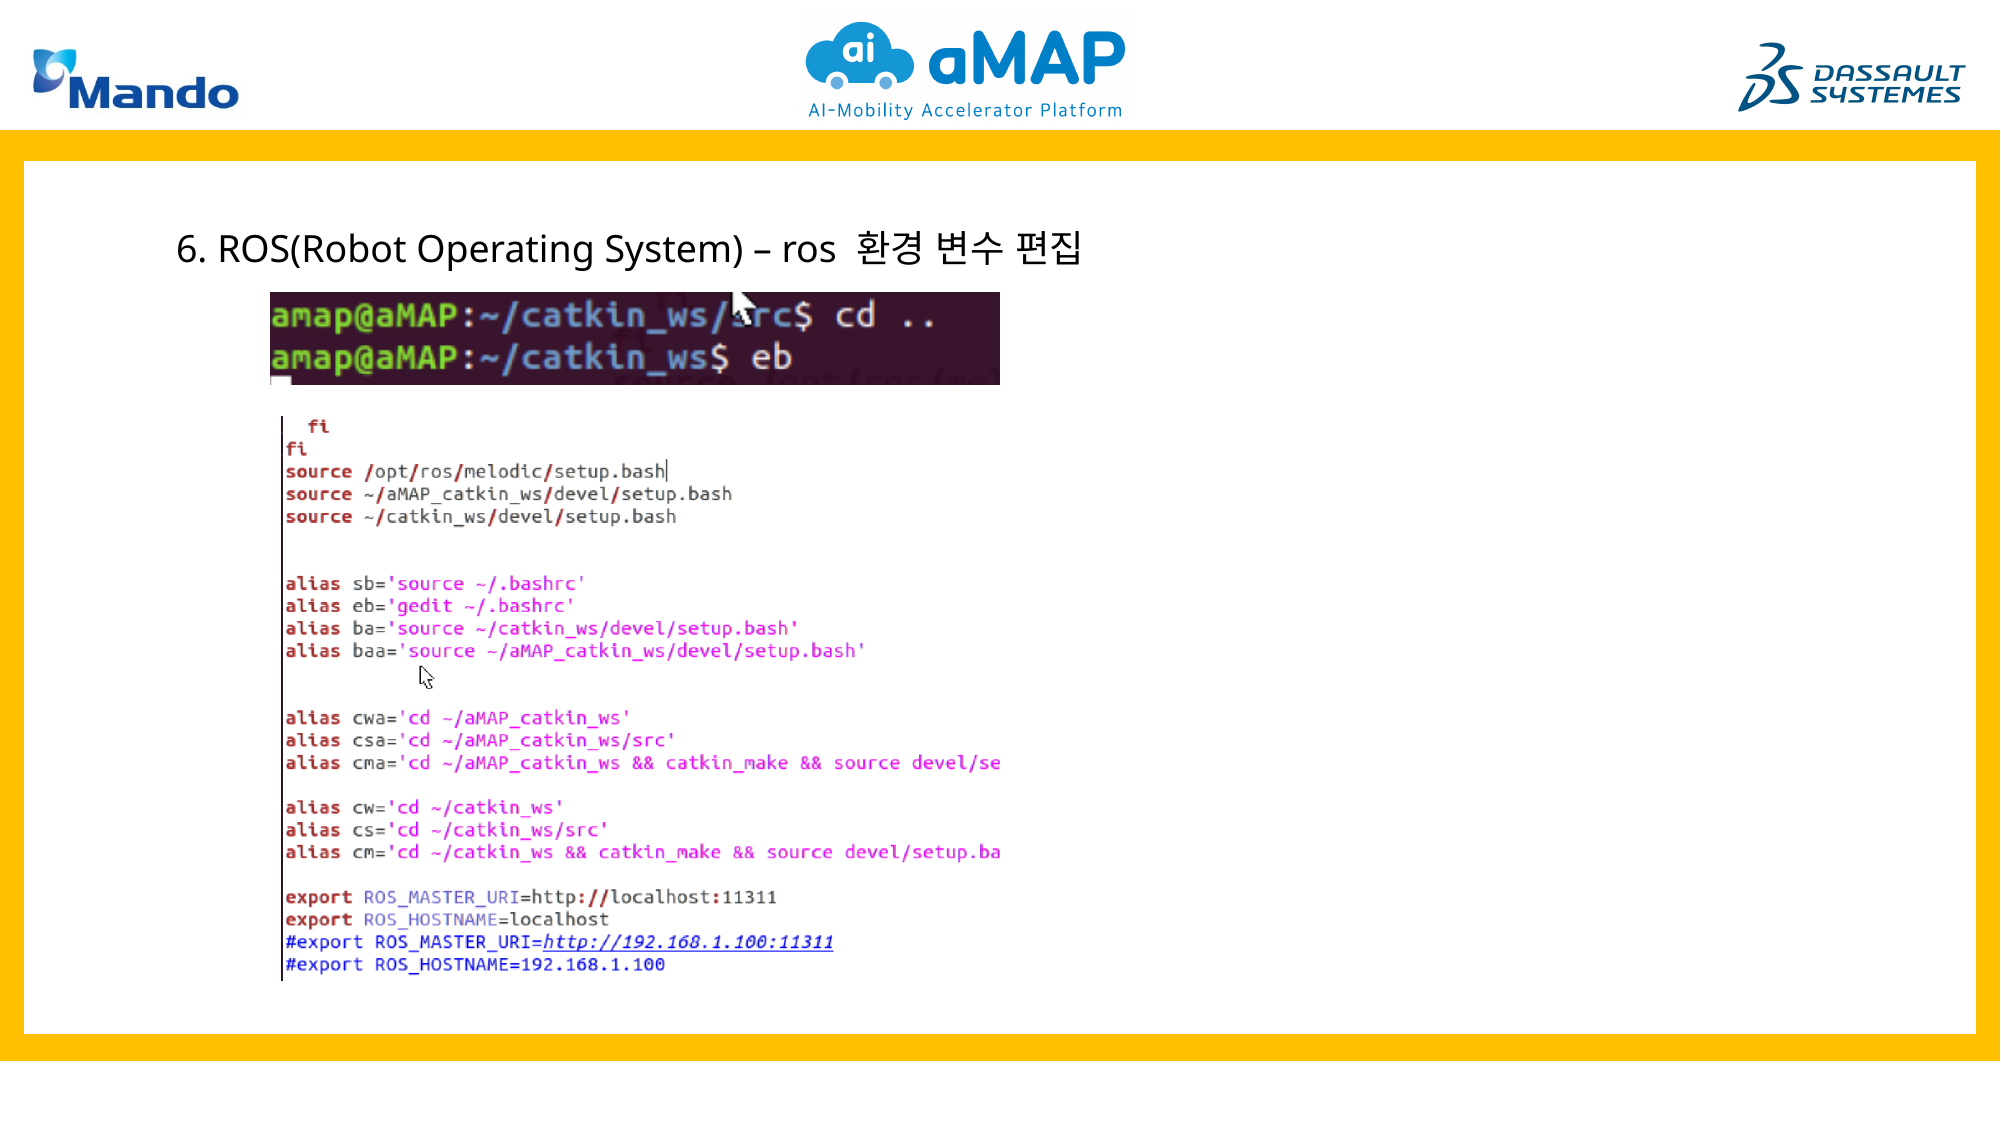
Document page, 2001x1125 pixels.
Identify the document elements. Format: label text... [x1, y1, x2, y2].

picture [24, 39, 254, 116]
picture [281, 416, 1000, 981]
picture [270, 292, 1000, 385]
picture [799, 10, 1134, 123]
text_box 6. ROS(Robot Operating System) – ros 환경 변수 편집 [161, 217, 1657, 278]
picture [1704, 0, 2000, 176]
